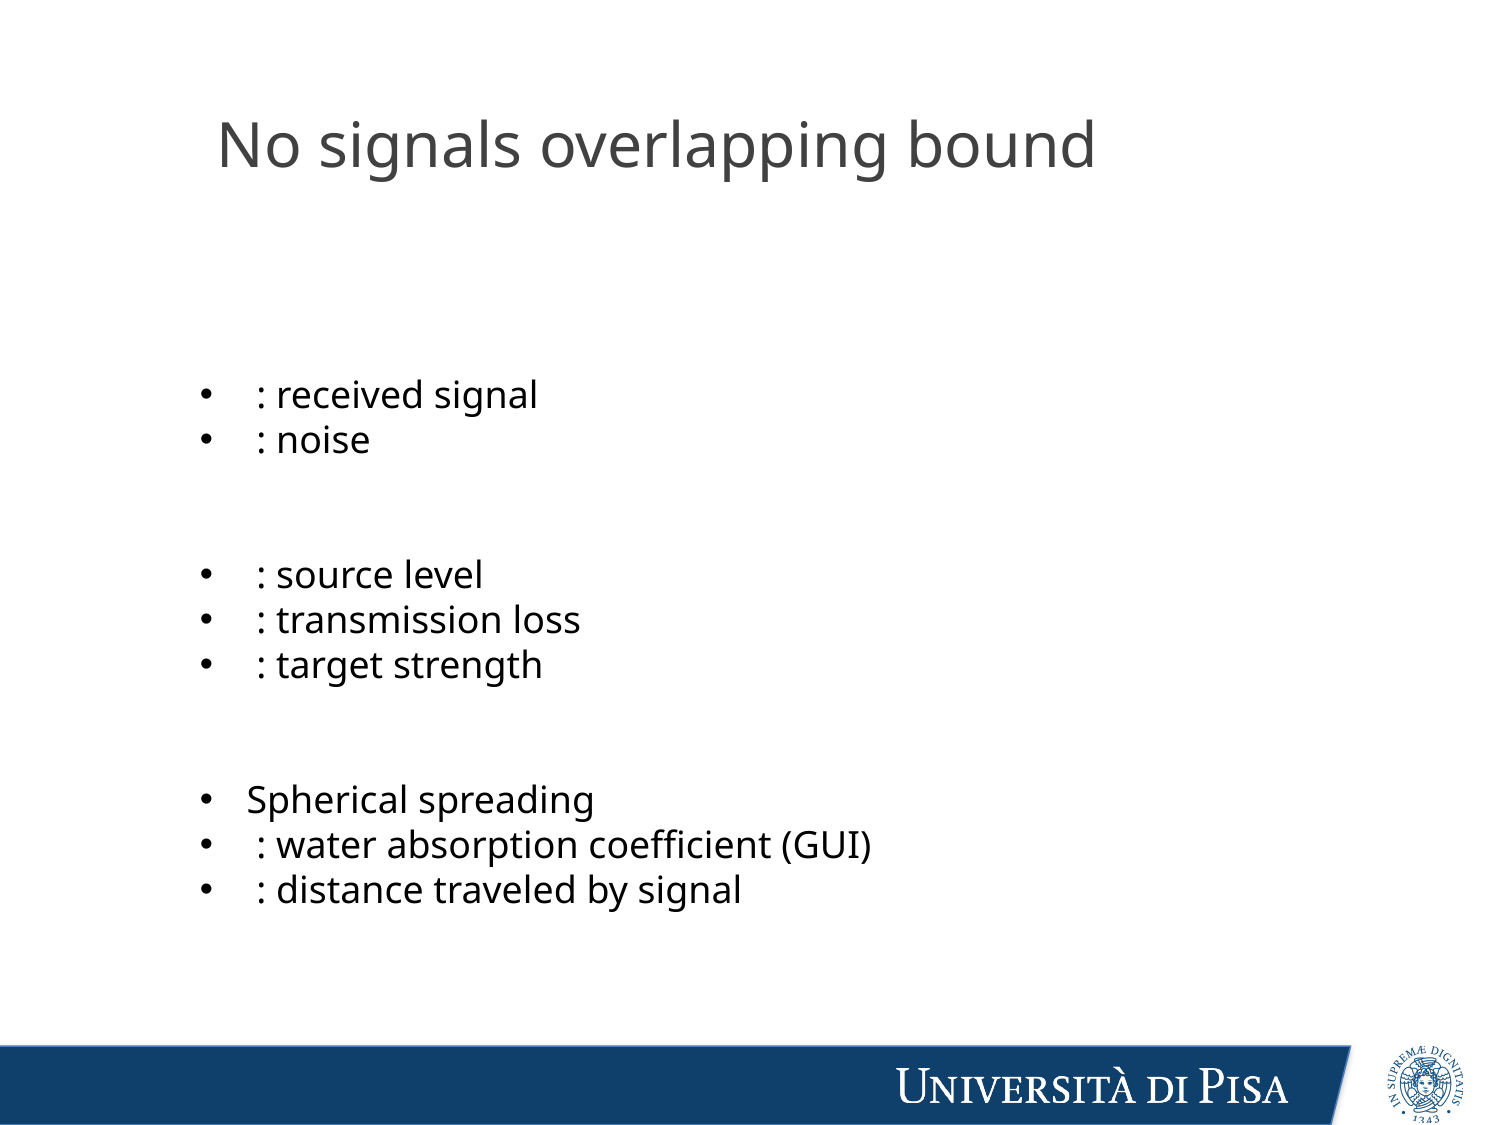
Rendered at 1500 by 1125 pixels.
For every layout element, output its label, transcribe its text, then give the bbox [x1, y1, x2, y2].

text_box [0, 1045, 1352, 1125]
picture [1387, 1045, 1464, 1124]
picture [895, 1066, 1289, 1104]
text_box No signals overlapping bound [201, 97, 1237, 188]
